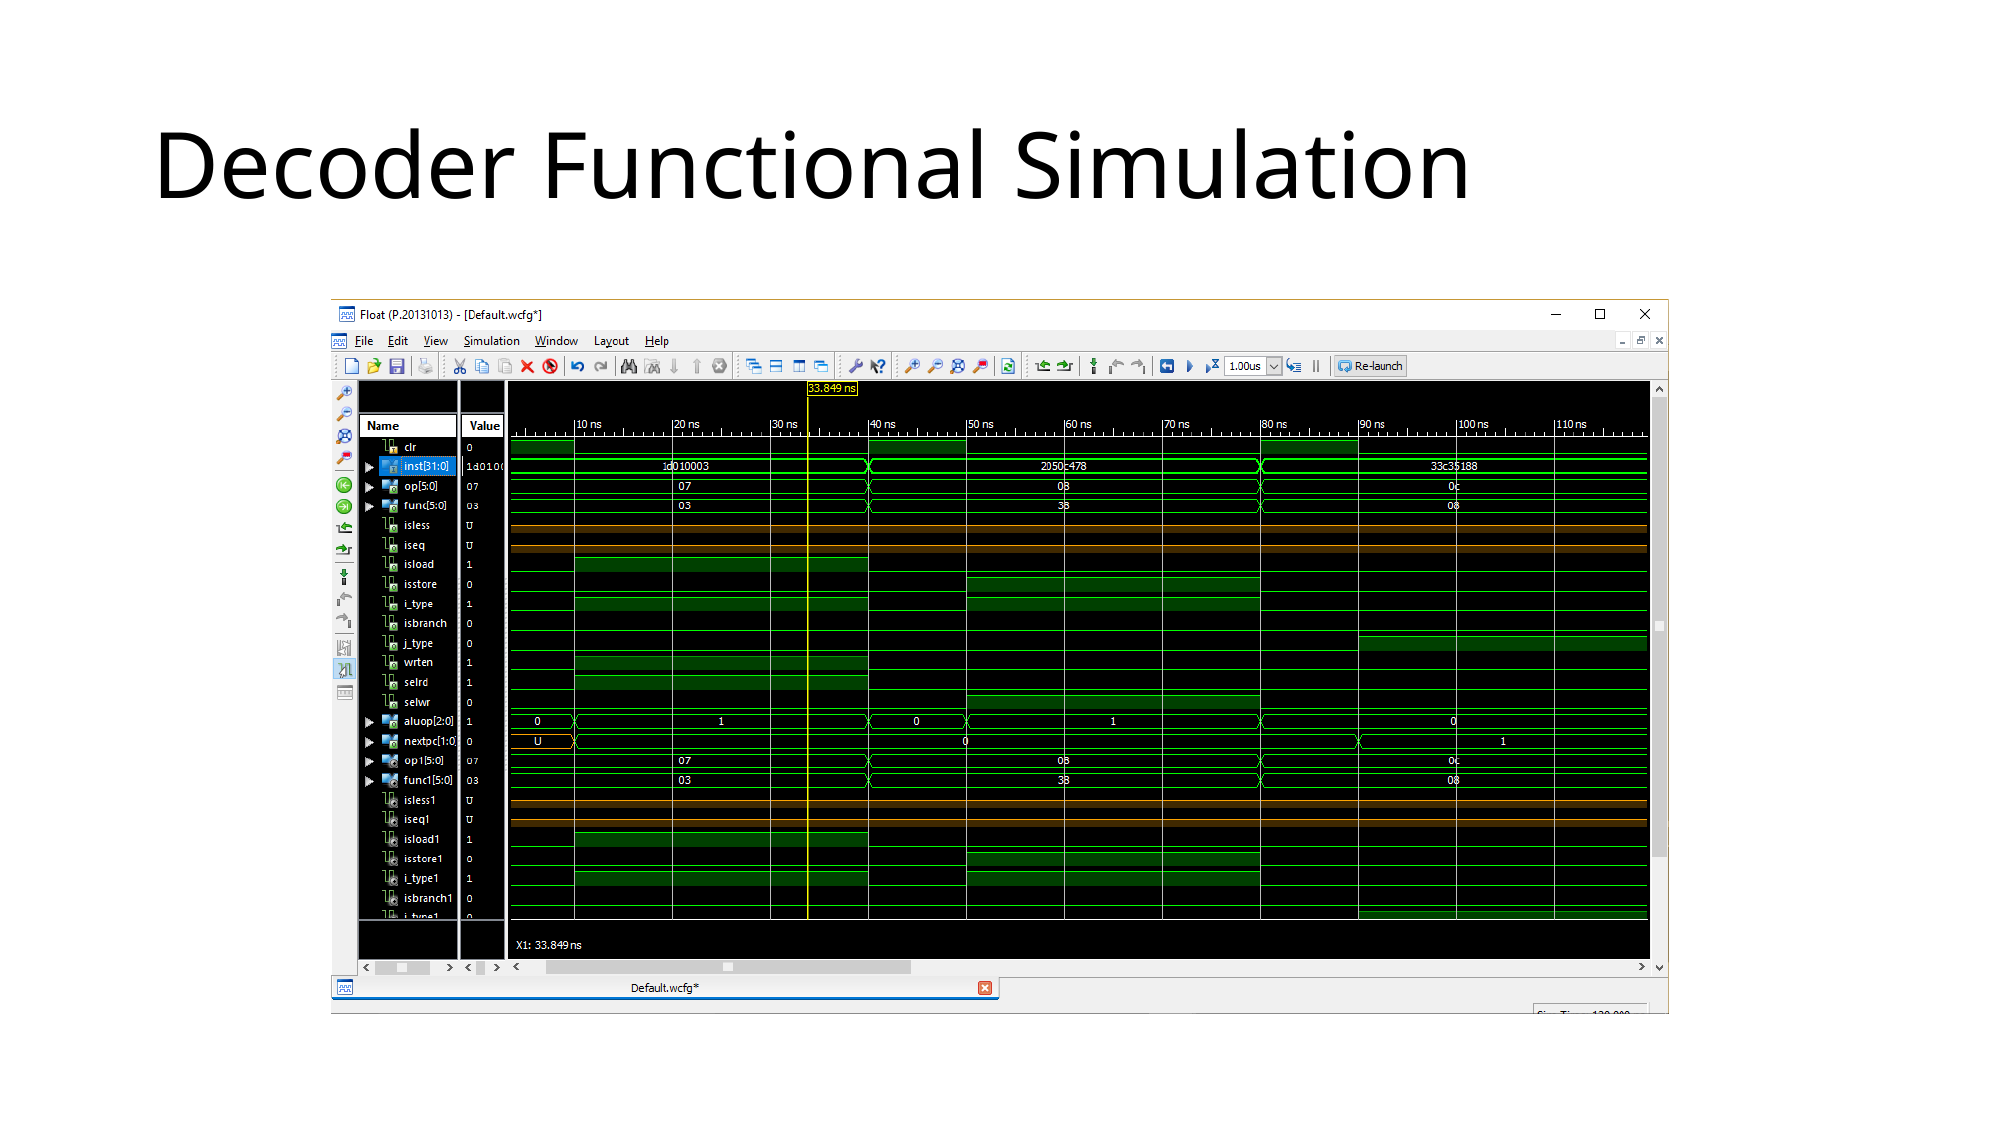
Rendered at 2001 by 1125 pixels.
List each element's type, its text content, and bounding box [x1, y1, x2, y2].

title Decoder Functional Simulation [137, 59, 1863, 278]
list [331, 299, 1669, 1014]
